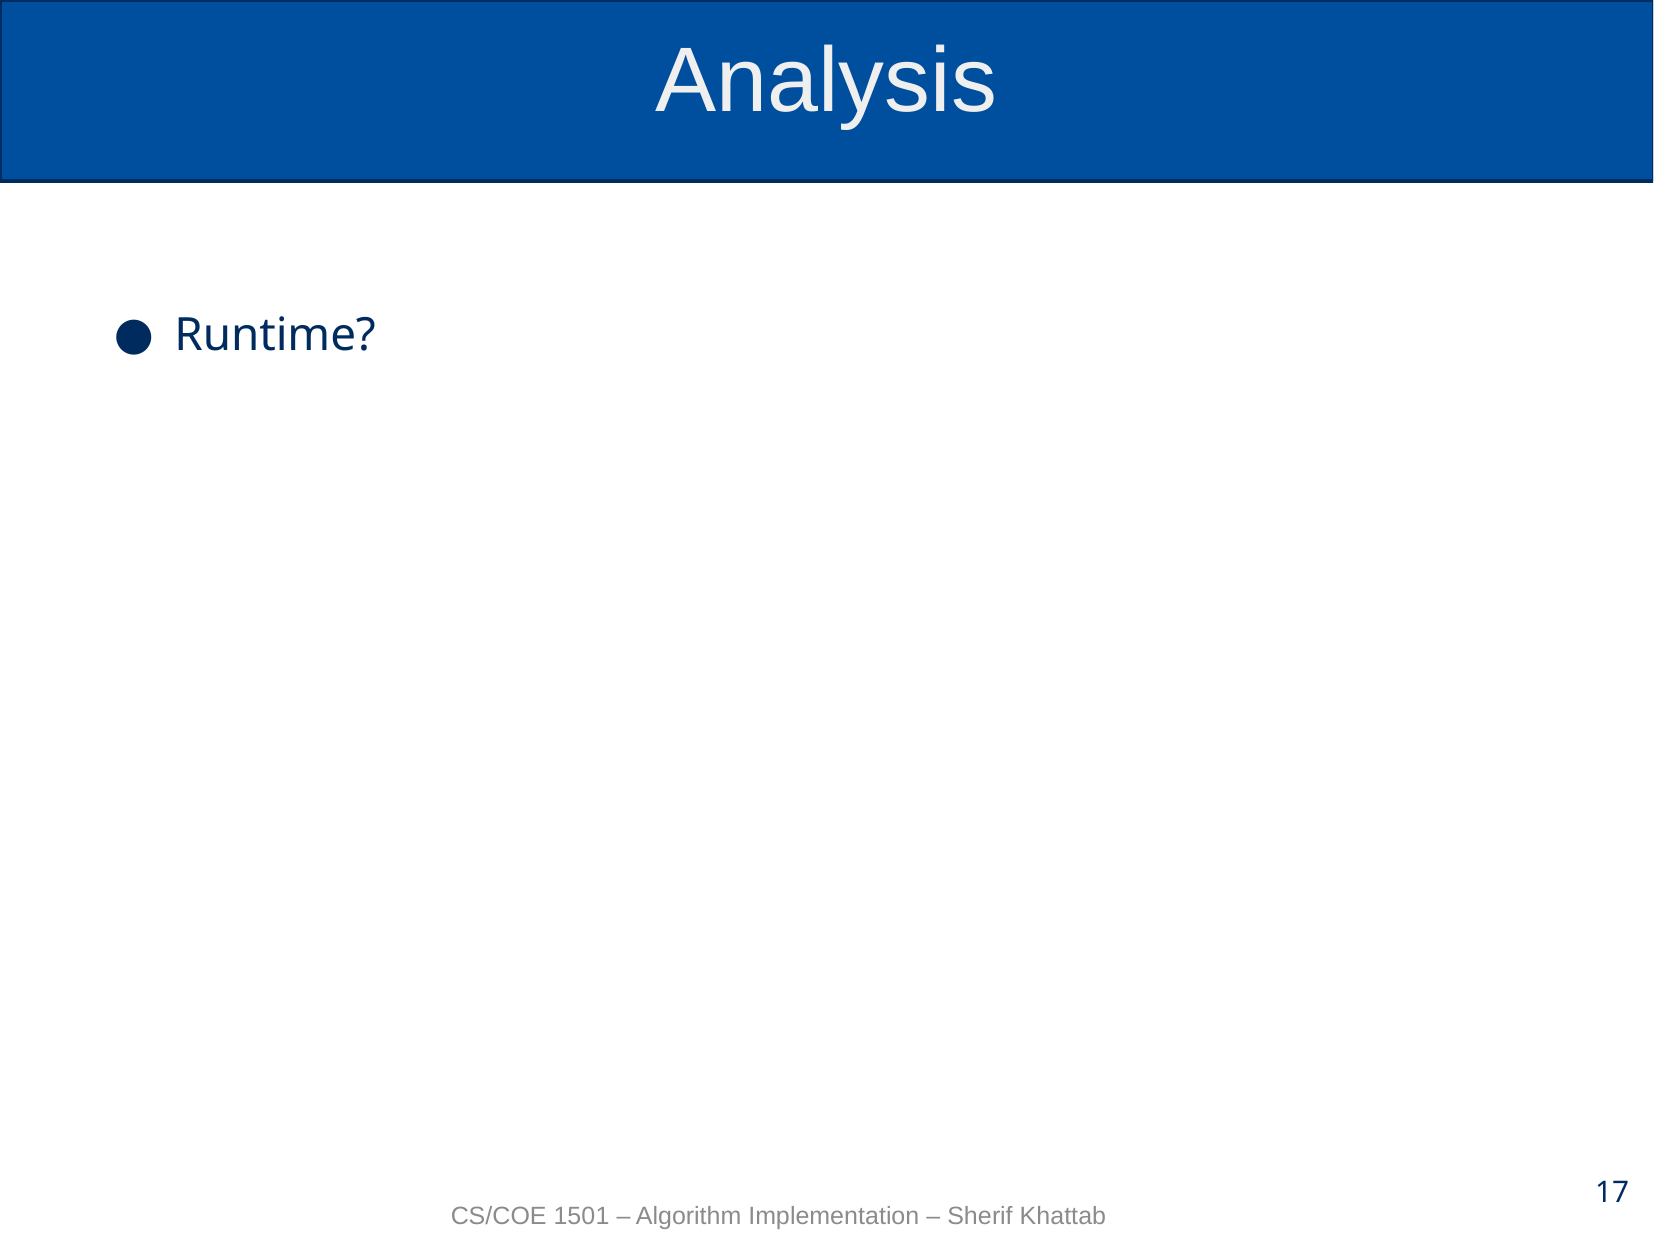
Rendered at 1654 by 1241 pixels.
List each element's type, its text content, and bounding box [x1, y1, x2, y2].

title Analysis [82, 36, 1571, 146]
footer CS/COE 1501 – Algorithm Implementation – Sherif Khattab [402, 1185, 1157, 1241]
list Runtime? [82, 232, 1571, 1188]
slide_number 17 [1546, 1145, 1647, 1241]
